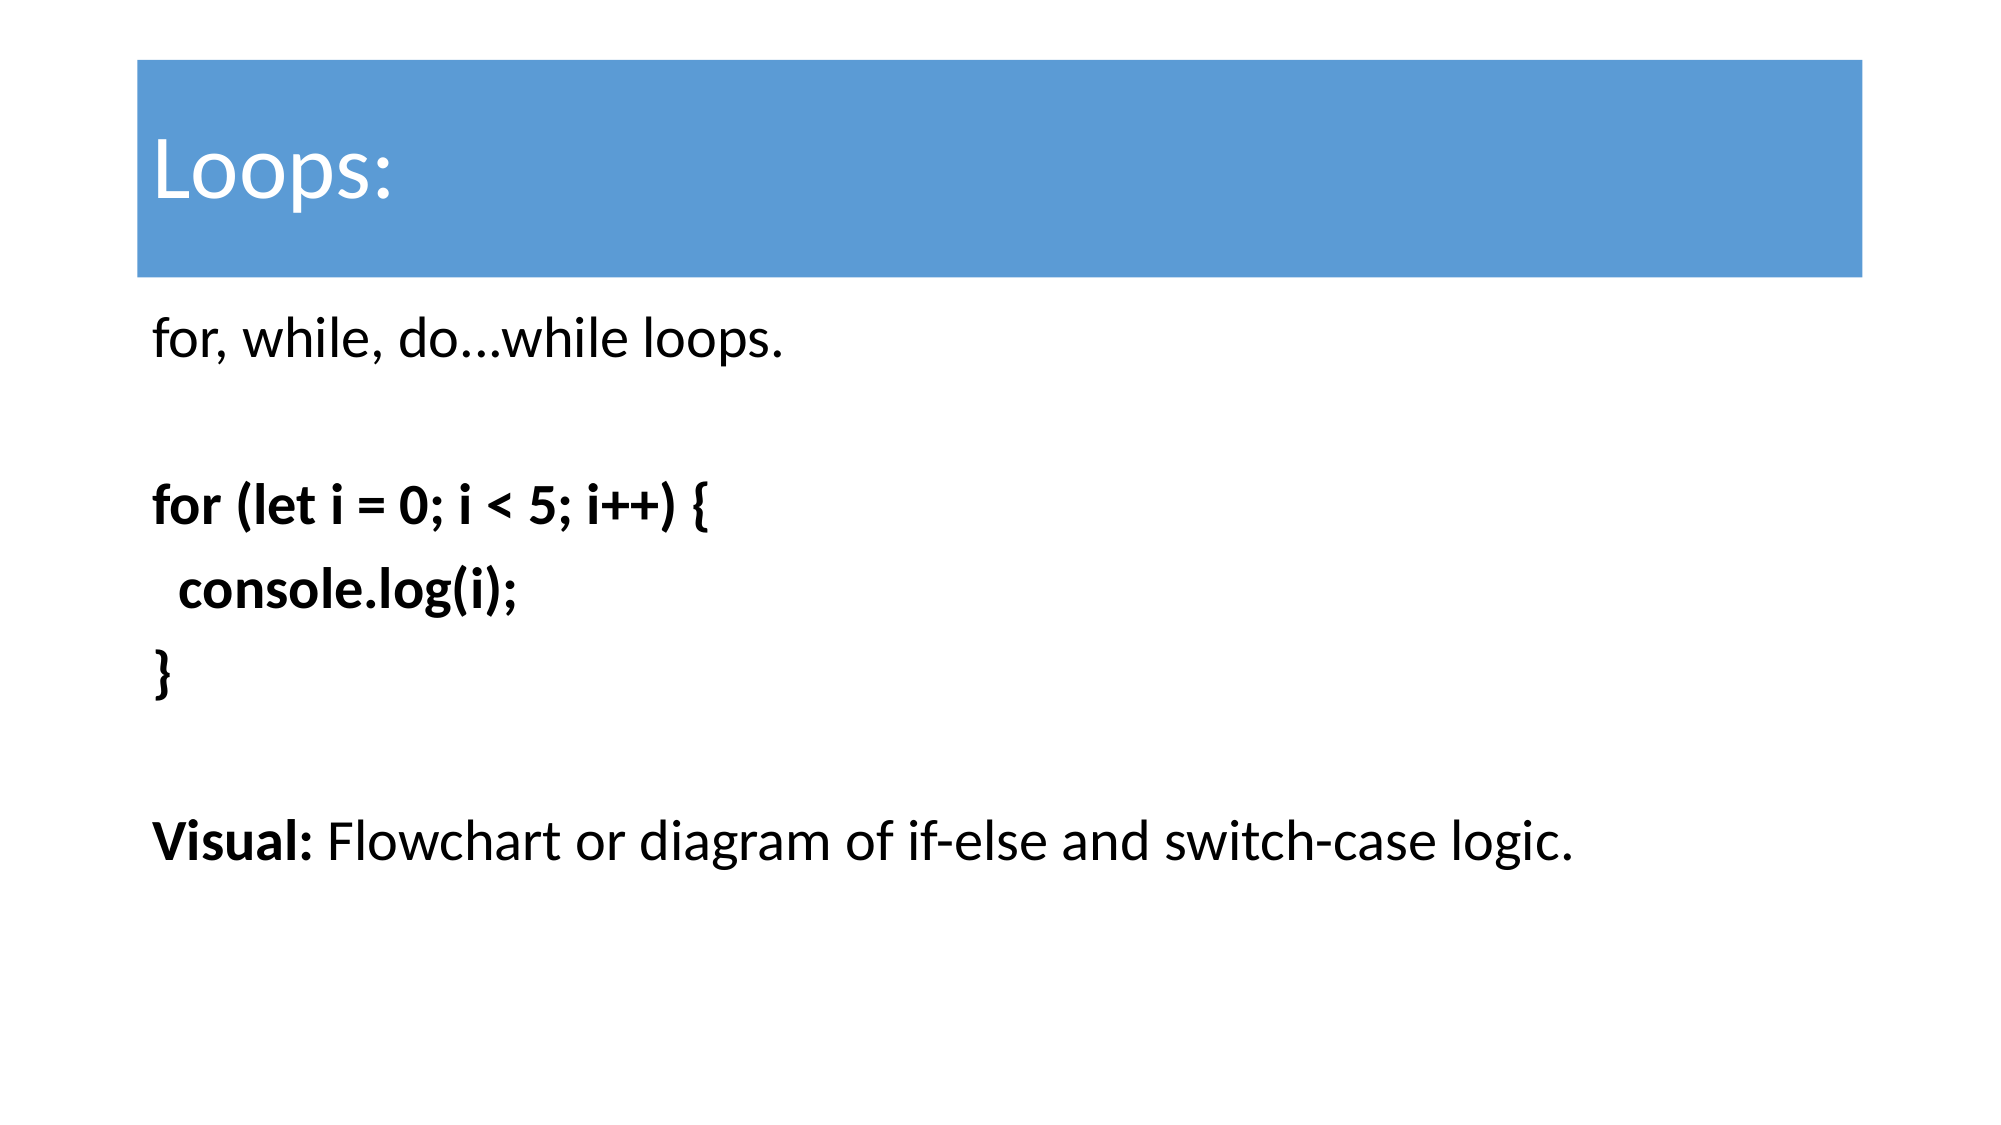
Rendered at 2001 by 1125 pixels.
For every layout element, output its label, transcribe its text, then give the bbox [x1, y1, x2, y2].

list for, while, do...while loops. for (let i = 0; i < 5; i++) { console.log(i); } Visual: Flowchart or diagram of if-else and switch-case logic. [137, 299, 1863, 1014]
title Loops: [137, 59, 1863, 278]
